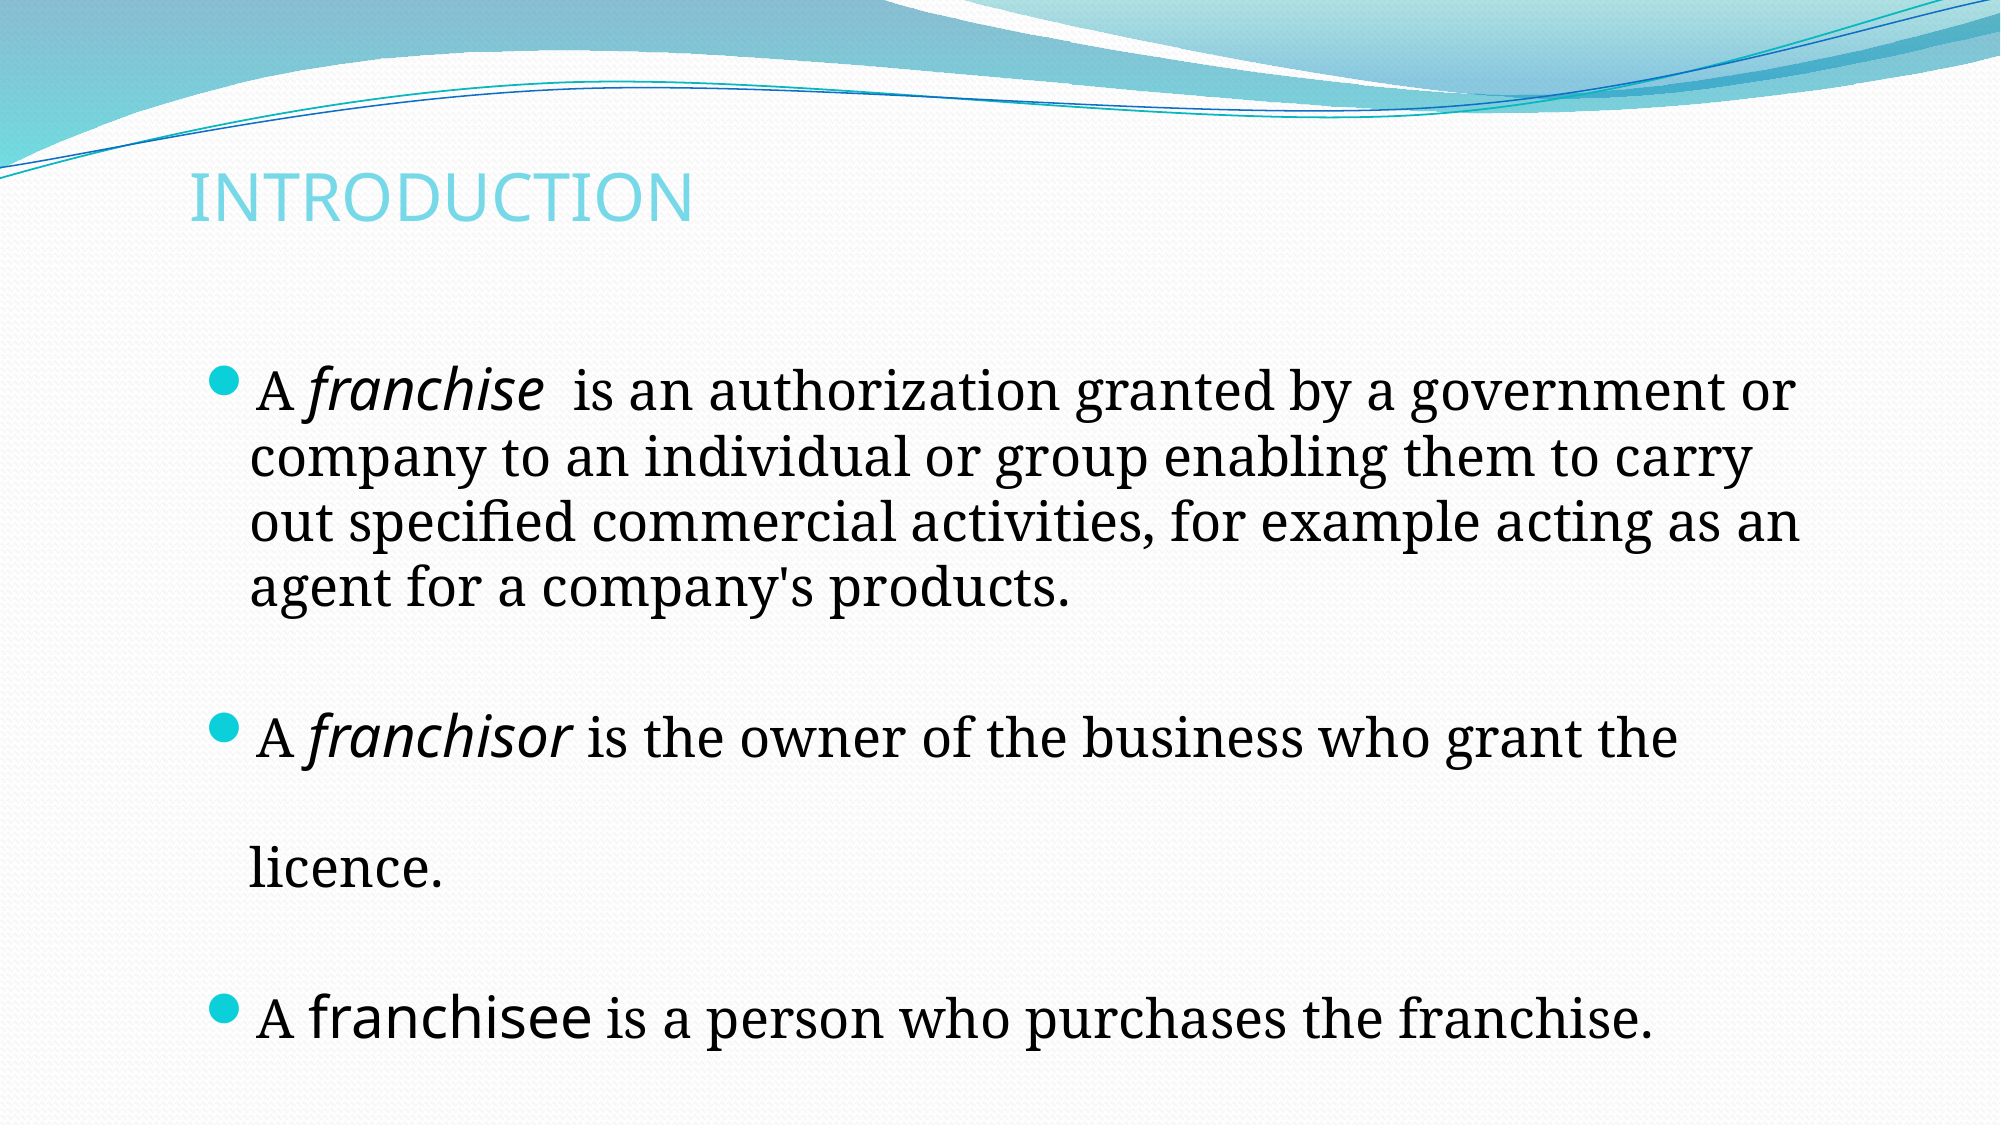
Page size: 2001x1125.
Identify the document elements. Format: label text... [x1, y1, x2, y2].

list A franchise is an authorization granted by a government or company to an individual or group enabling them to carry out specified commercial activities, for example acting as an agent for a company's products. A franchisor is the owner of the business who grant the licence. A franchisee is a person who purchases the franchise. [189, 345, 1845, 1038]
title INTRODUCTION [189, 115, 1900, 235]
